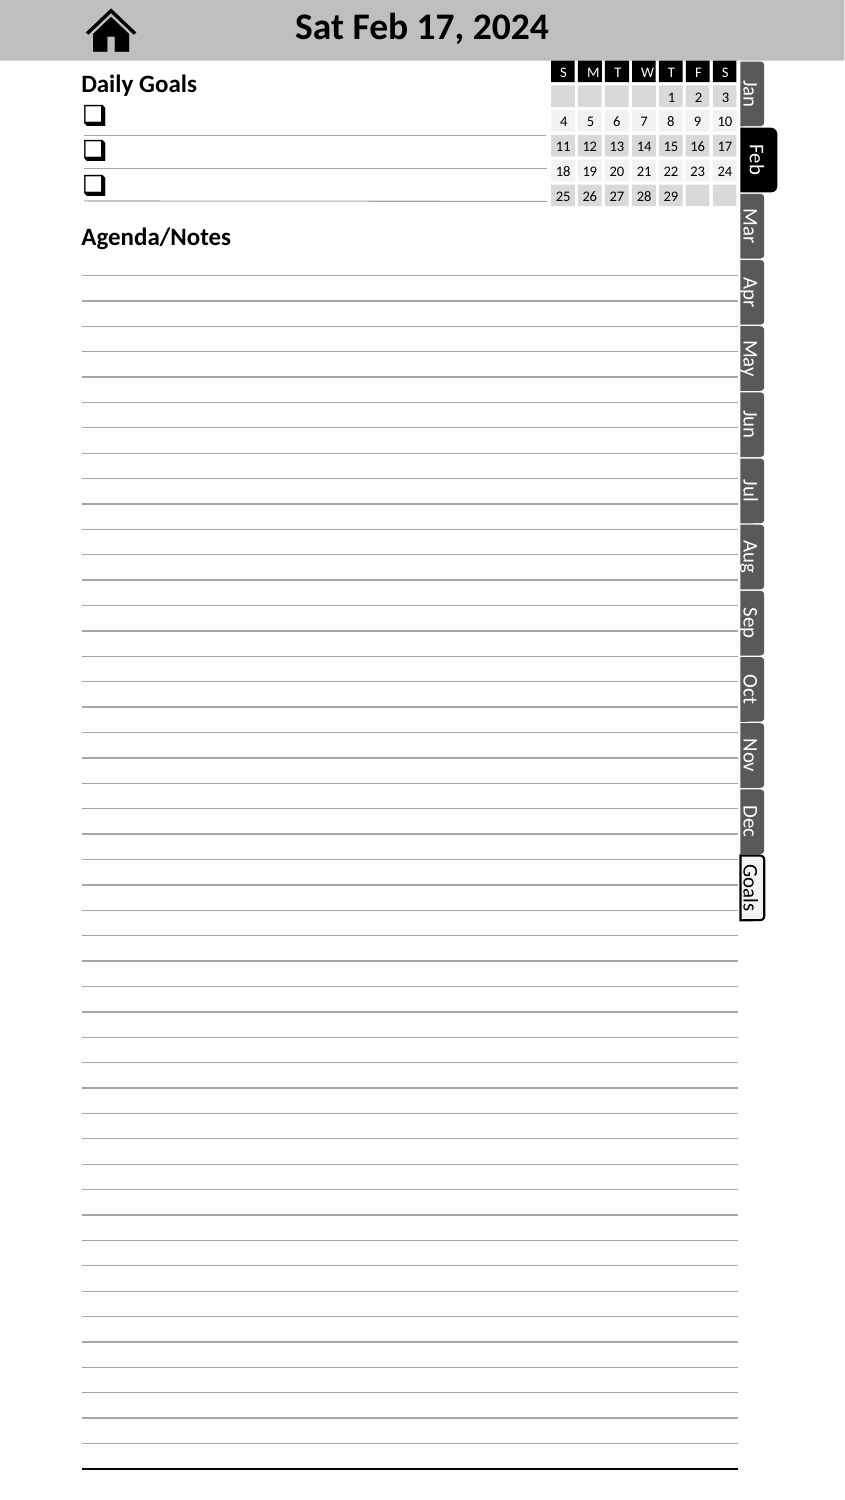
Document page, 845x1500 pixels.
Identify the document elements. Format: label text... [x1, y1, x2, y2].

picture [82, 1, 140, 59]
list Sat Feb 17, 2024 [190, 0, 655, 61]
